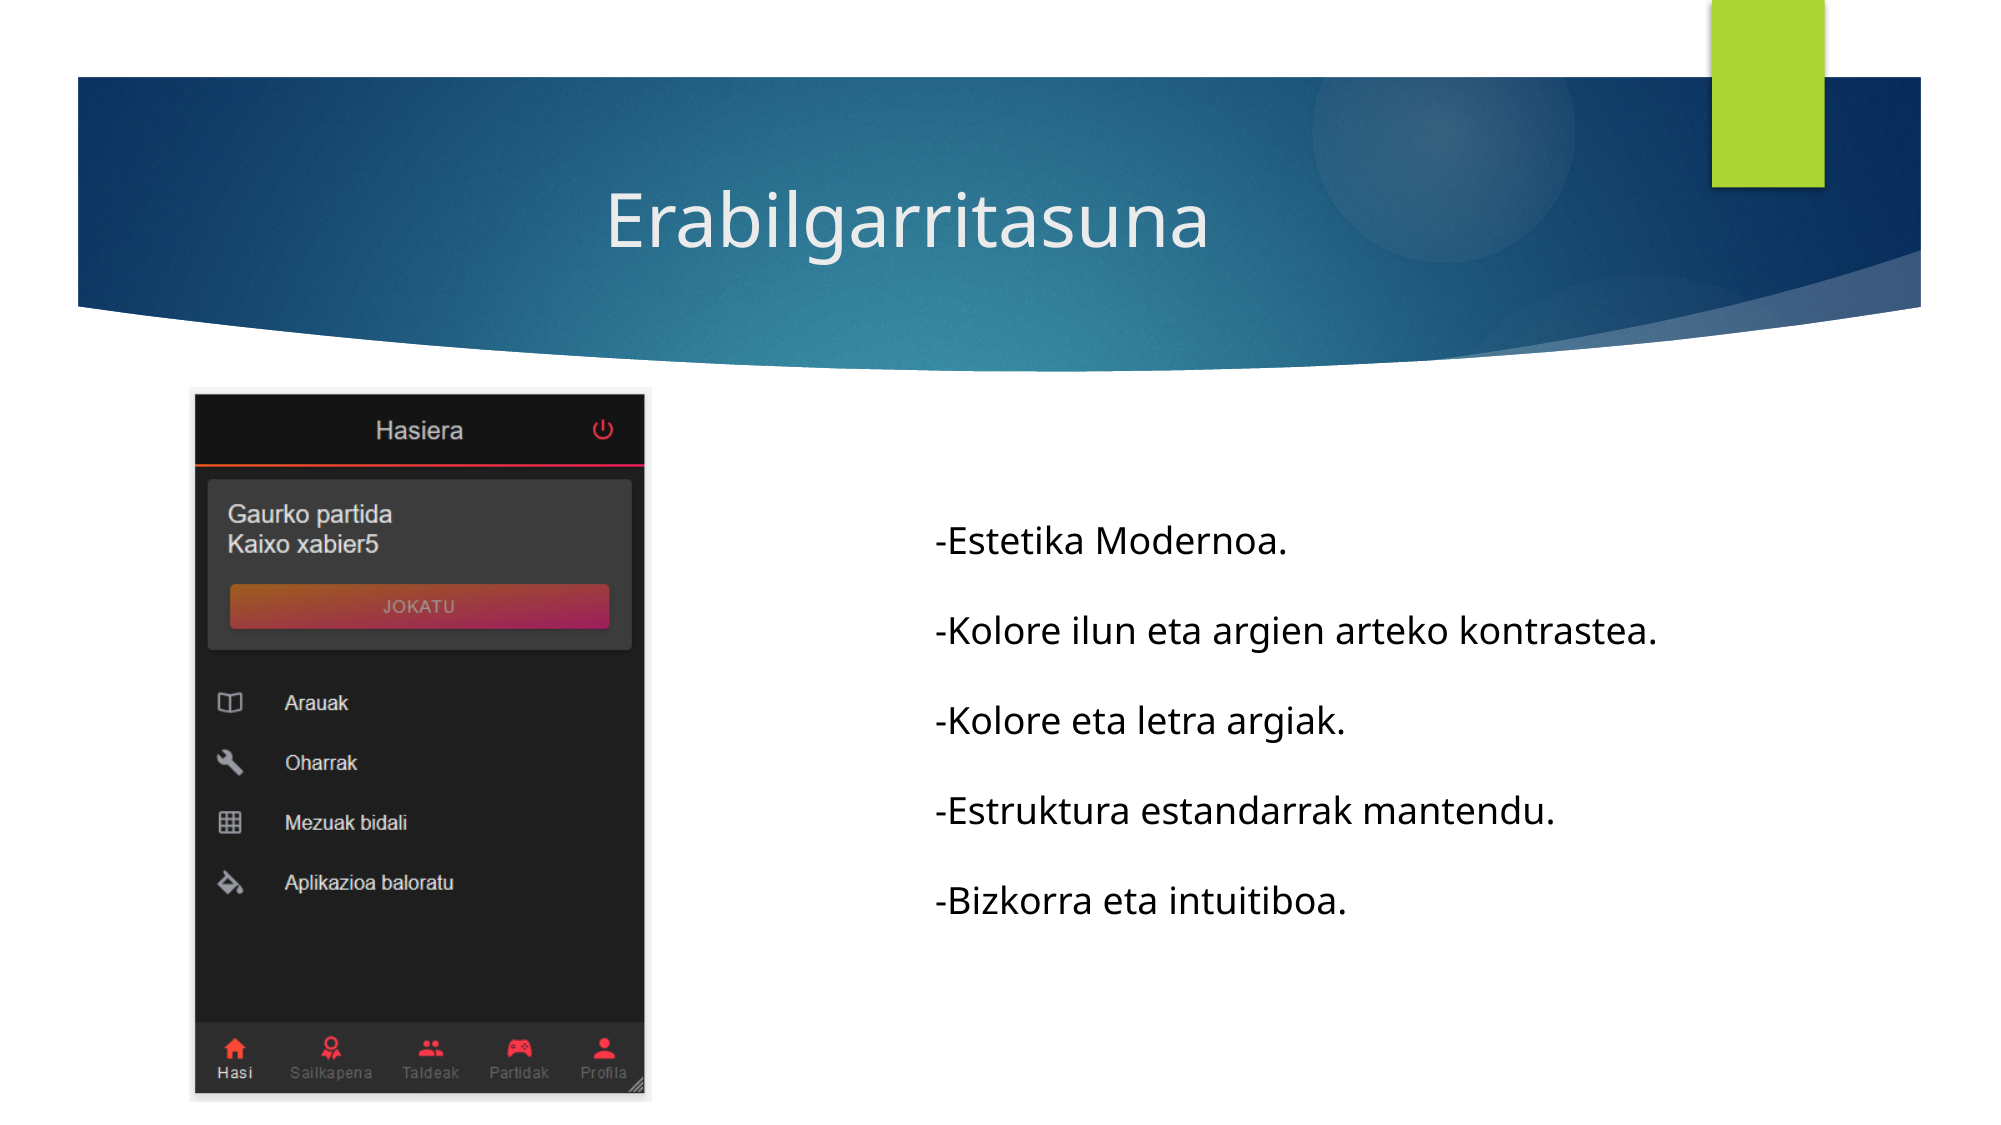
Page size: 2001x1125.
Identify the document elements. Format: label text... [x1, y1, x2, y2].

picture [189, 387, 653, 1103]
title Erabilgarritasuna [189, 159, 1627, 276]
text_box -Estetika Modernoa. -Kolore ilun eta argien arteko kontrastea. -Kolore eta letra argiak. -Estruktura estandarrak mantendu. -Bizkorra eta intuitiboa. [920, 509, 1674, 975]
